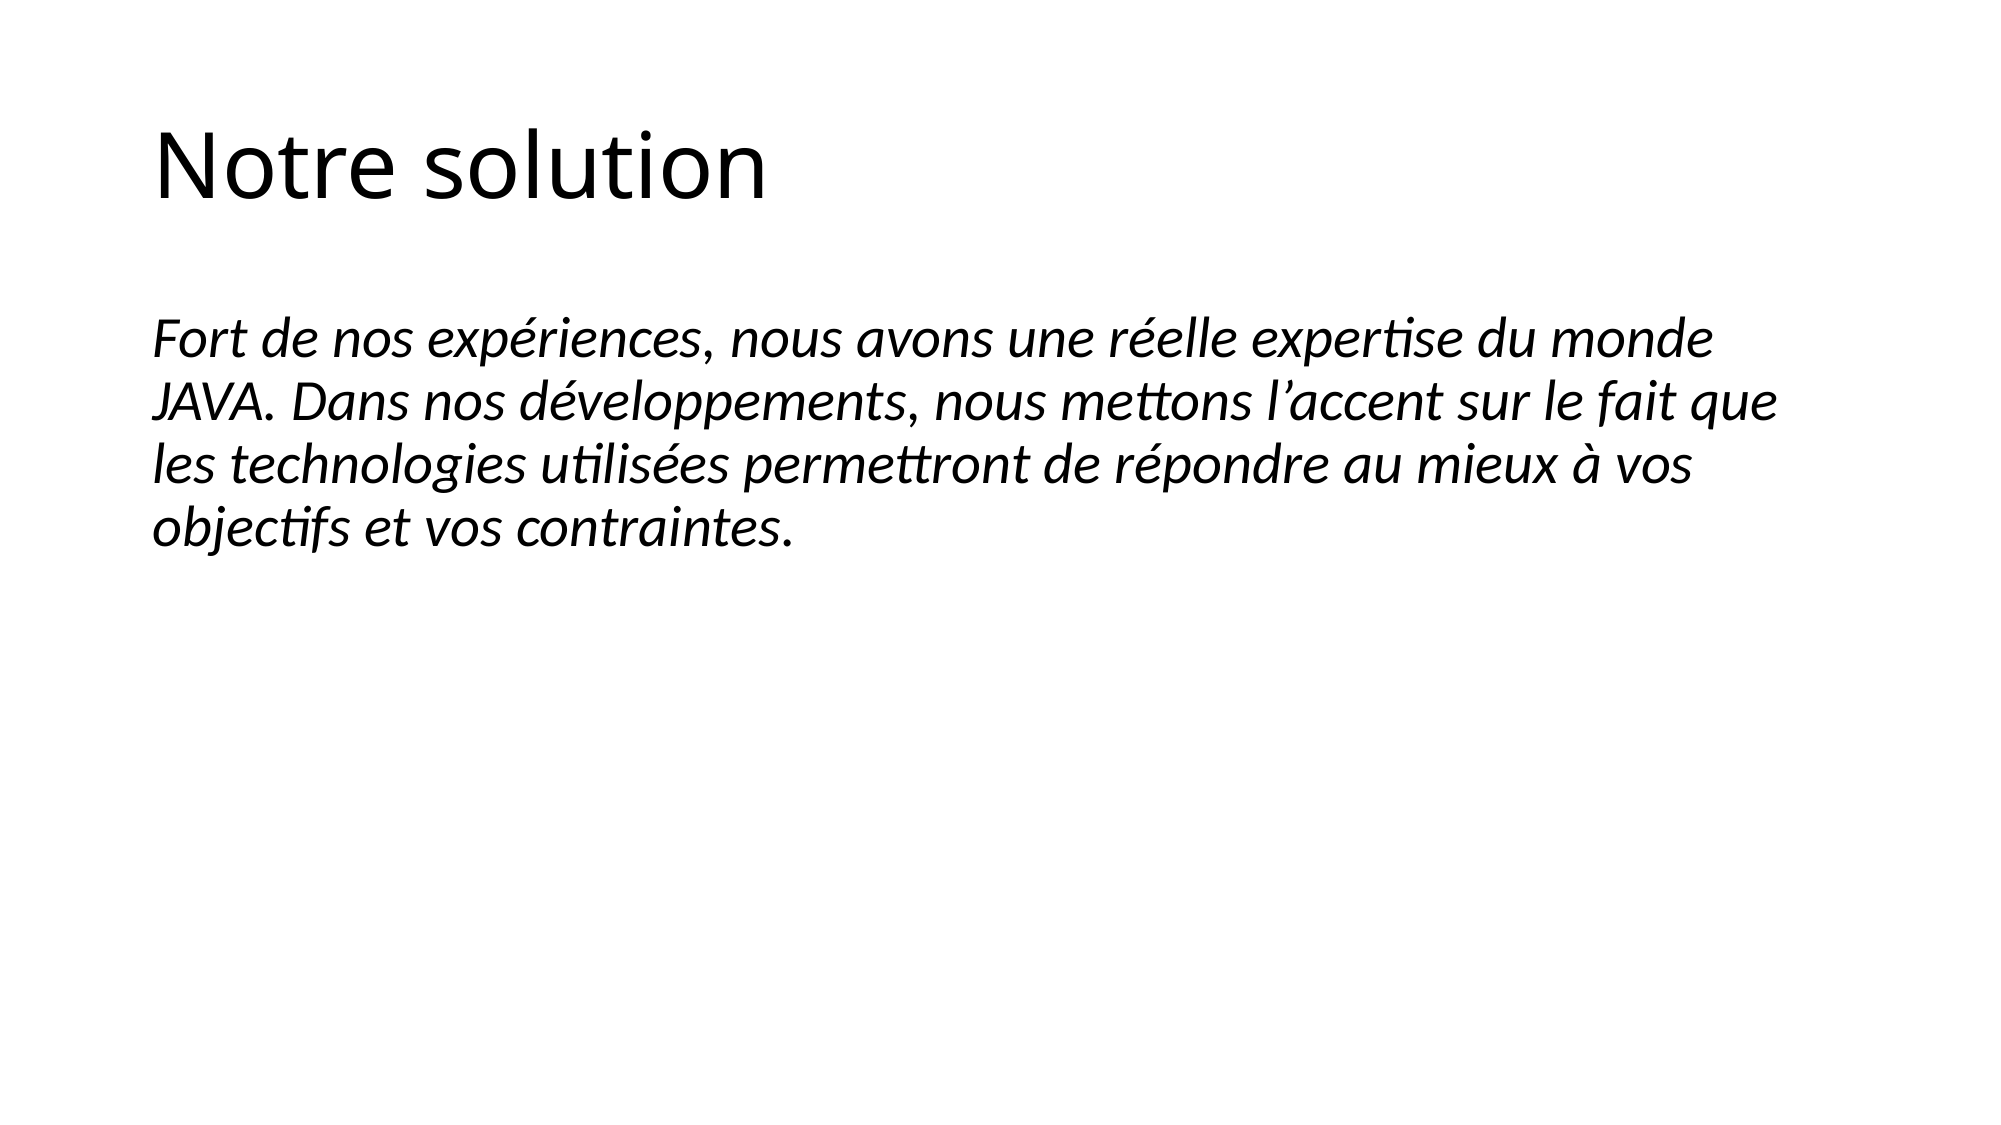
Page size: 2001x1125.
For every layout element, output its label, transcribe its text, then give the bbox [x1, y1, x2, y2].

list Fort de nos expériences, nous avons une réelle expertise du monde JAVA. Dans nos développements, nous mettons l’accent sur le fait que les technologies utilisées permettront de répondre au mieux à vos objectifs et vos contraintes. [137, 299, 1863, 1014]
title Notre solution [137, 59, 1863, 278]
